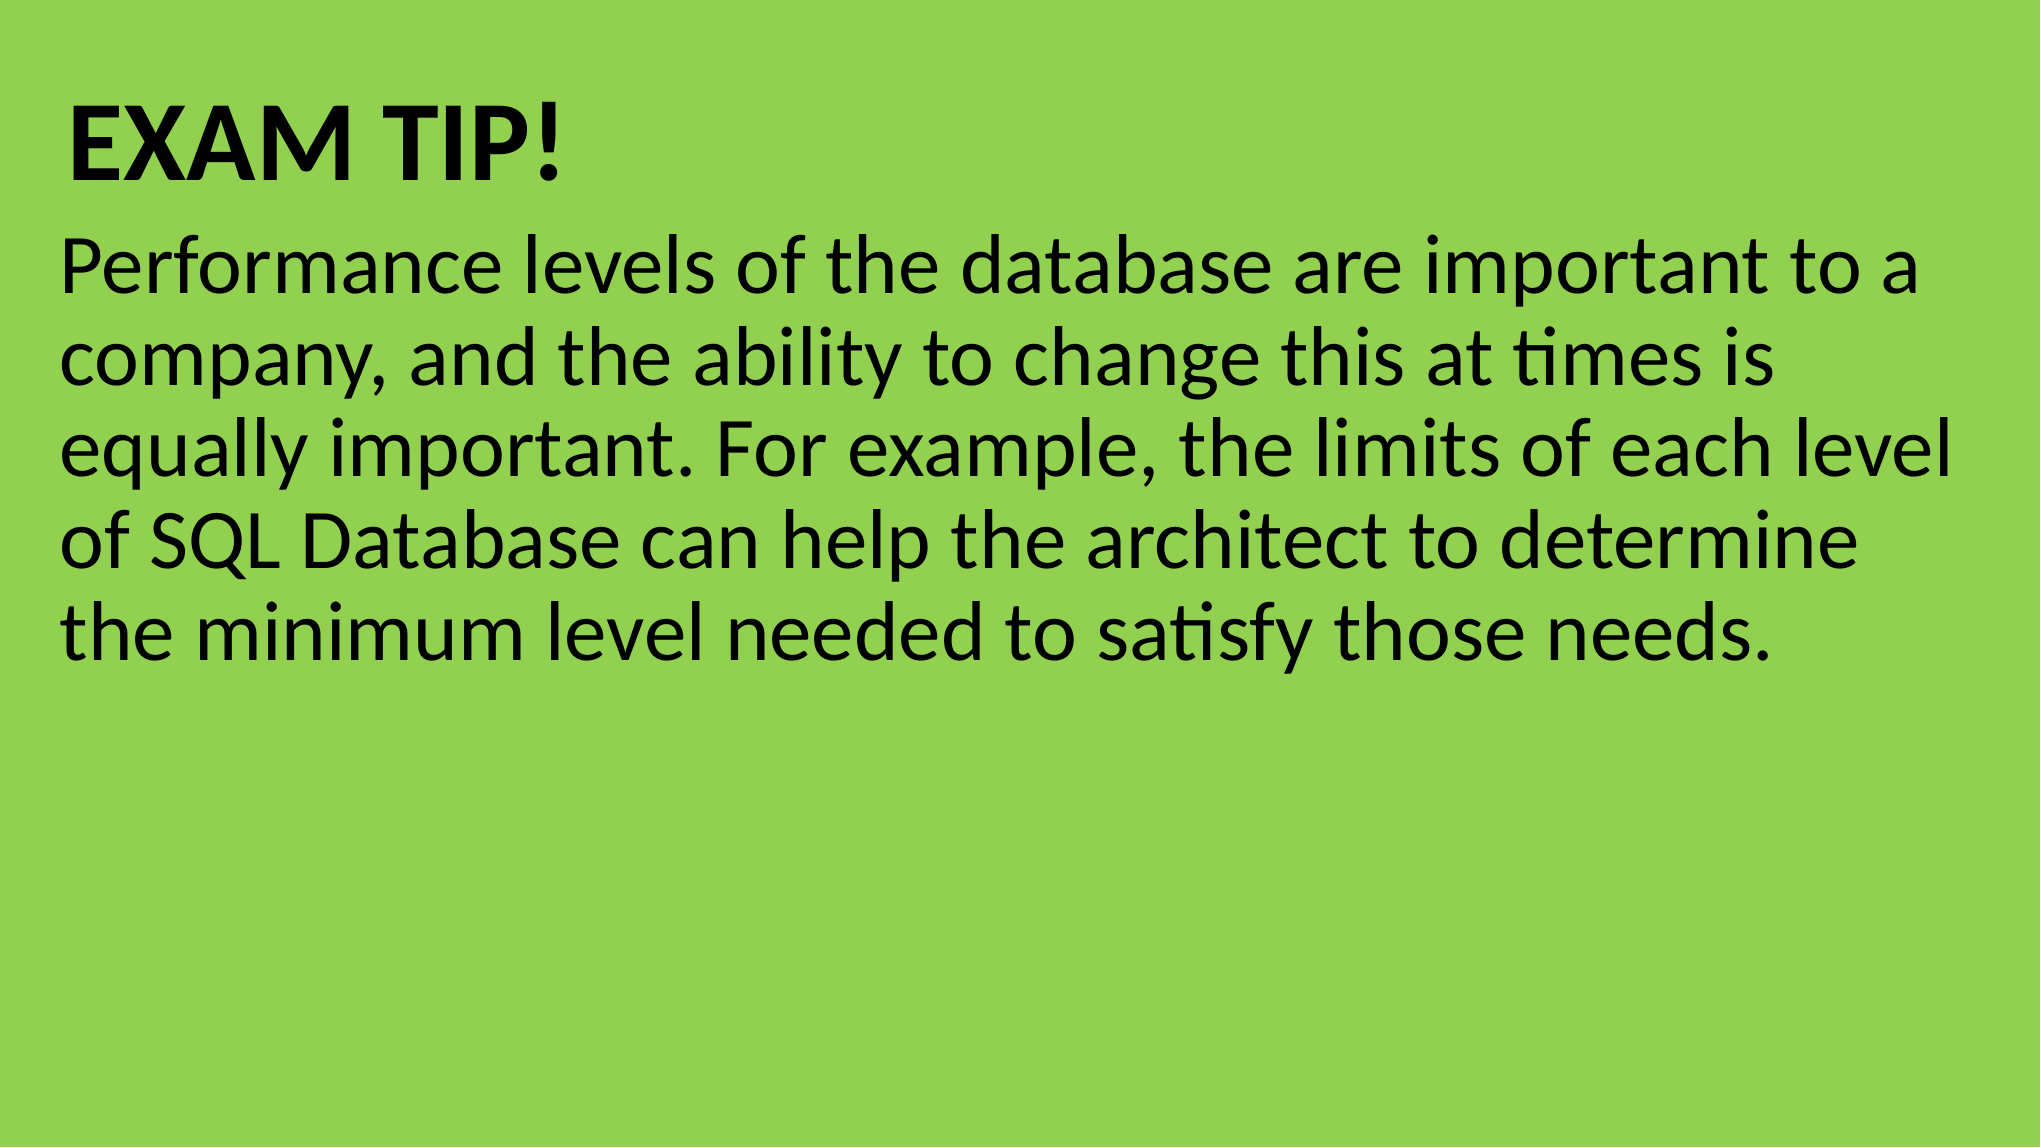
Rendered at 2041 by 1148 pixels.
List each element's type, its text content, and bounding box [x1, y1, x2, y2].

list Performance levels of the database are important to a company, and the ability to change this at times is equally important. For example, the limits of each level of SQL Database can help the architect to determine the minimum level needed to satisfy those needs. [44, 212, 1996, 990]
